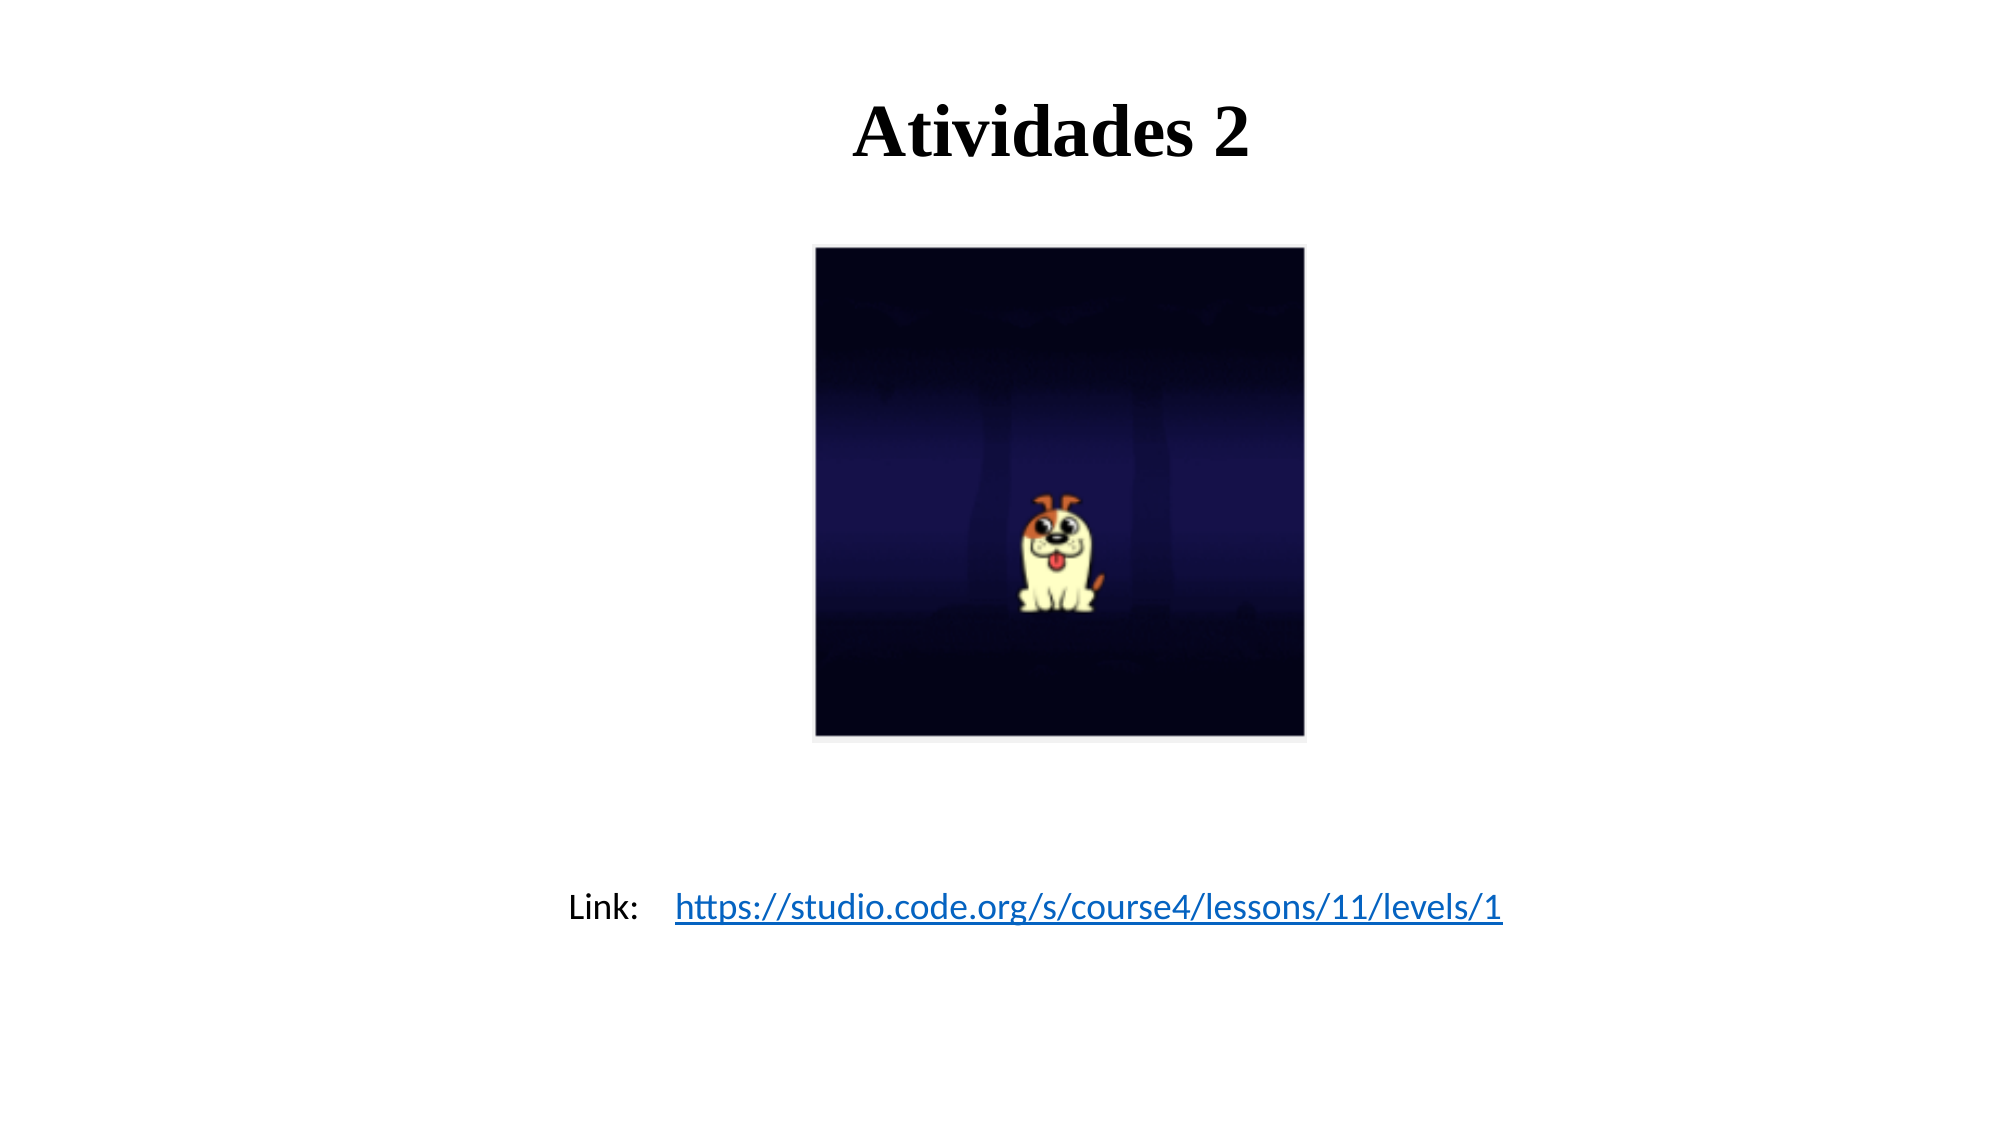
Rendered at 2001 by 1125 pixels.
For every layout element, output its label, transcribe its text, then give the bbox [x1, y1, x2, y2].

text_box https://studio.code.org/s/course4/lessons/11/levels/1 [661, 874, 1661, 935]
text_box Link: [553, 874, 661, 935]
text_box Atividades 2 [464, 73, 1639, 179]
picture [812, 244, 1307, 743]
